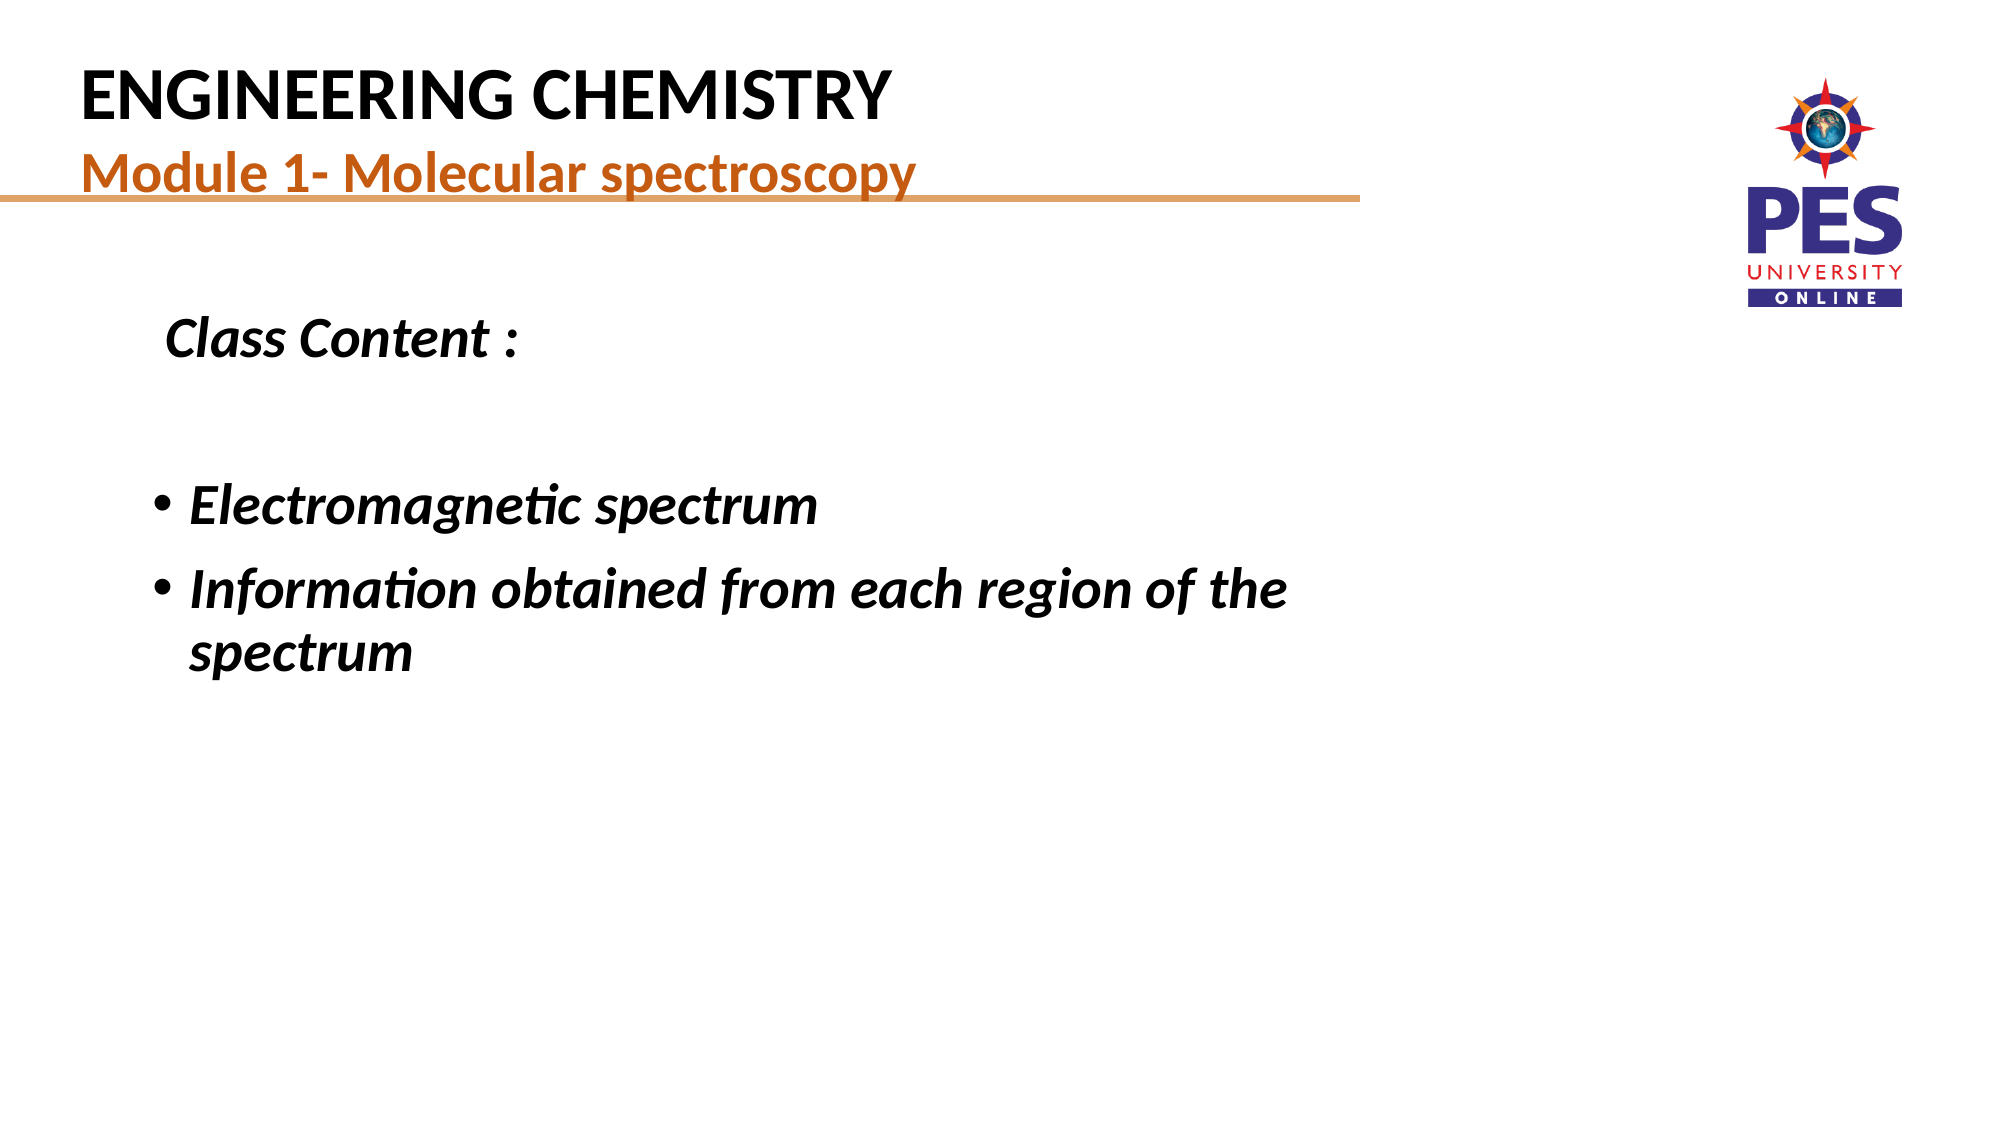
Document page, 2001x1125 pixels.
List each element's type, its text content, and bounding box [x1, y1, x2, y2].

list Class Content : Electromagnetic spectrum Information obtained from each region of the spectrum [137, 299, 1342, 978]
text_box ENGINEERING CHEMISTRY Module 1- Molecular spectroscopy [65, 36, 1378, 212]
picture [1748, 76, 1902, 307]
